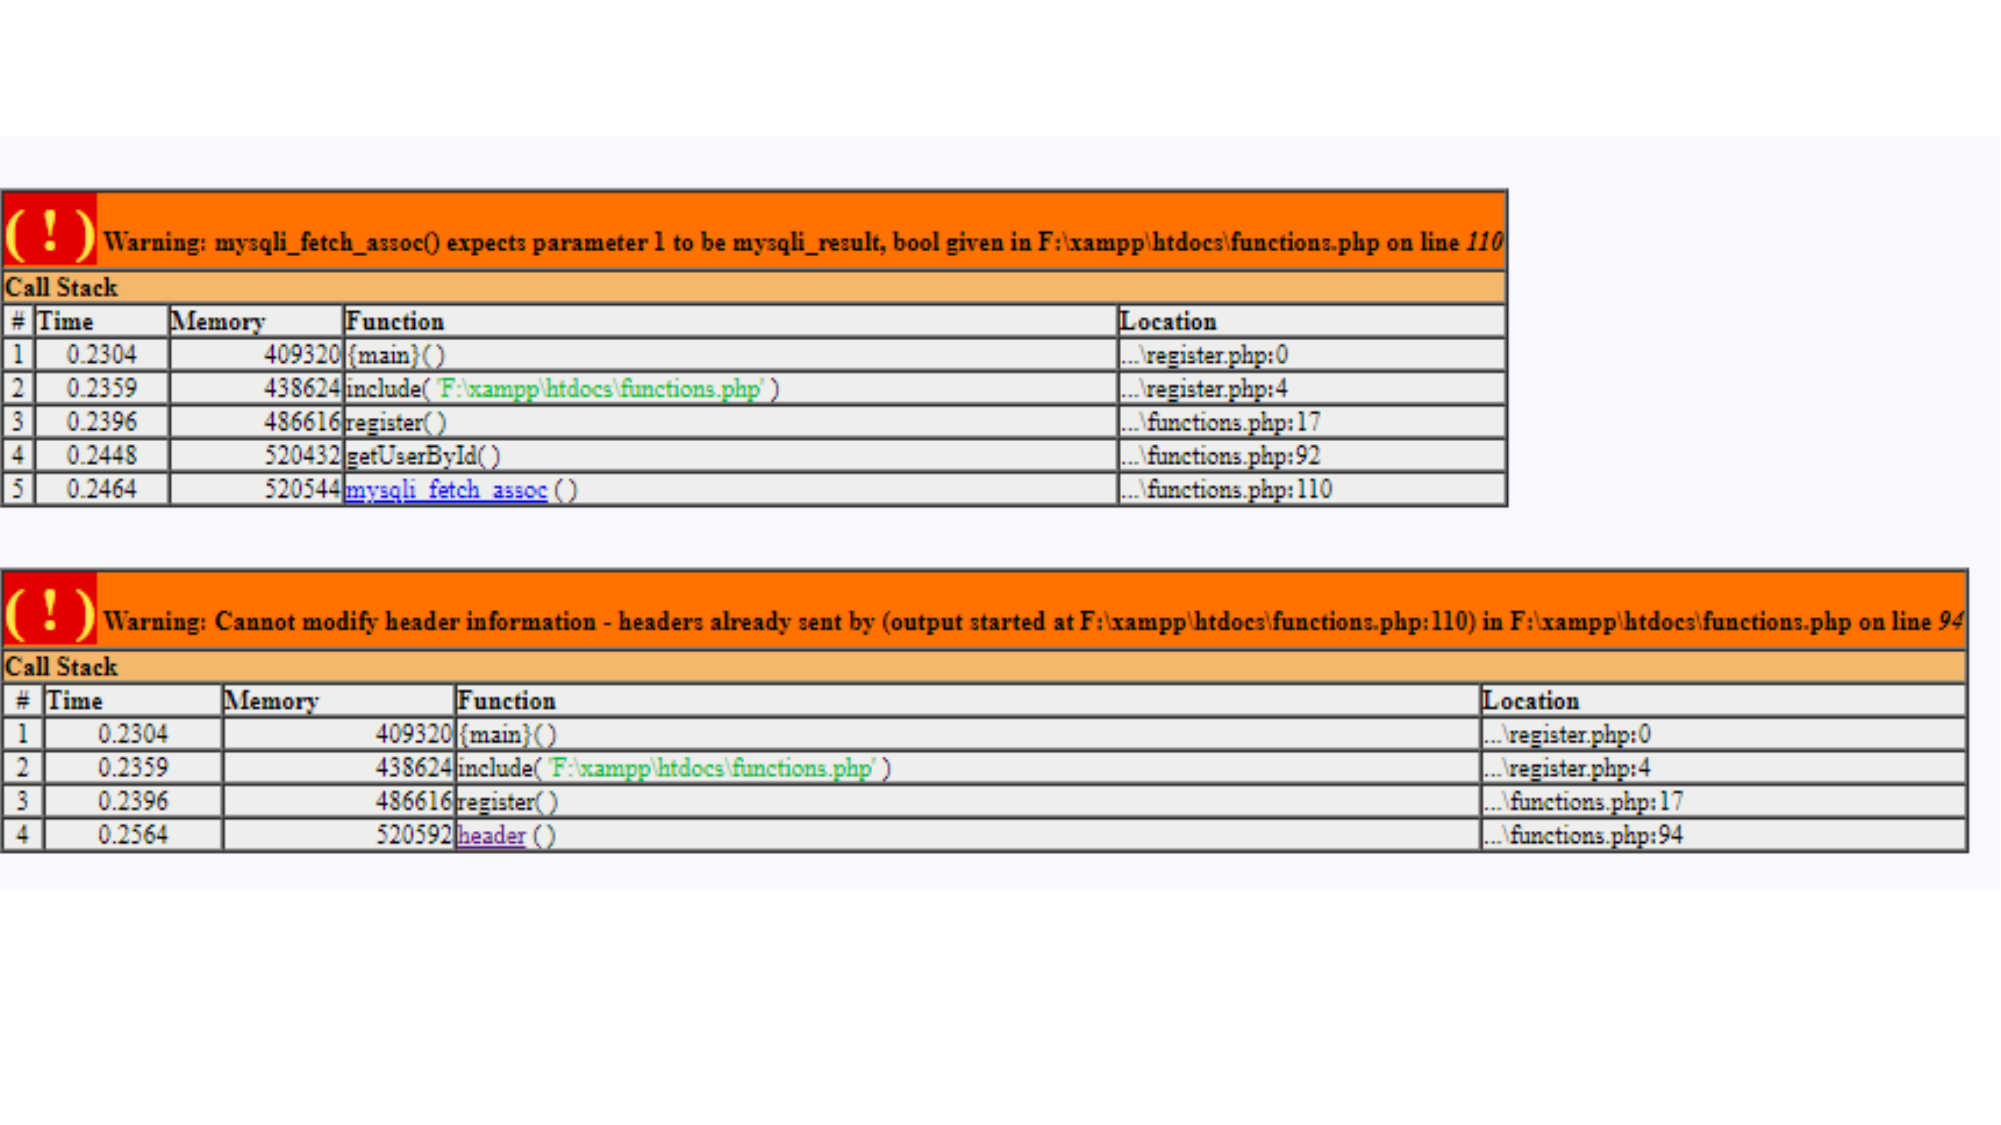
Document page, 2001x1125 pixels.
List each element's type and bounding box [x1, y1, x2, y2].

picture [0, 136, 2000, 890]
